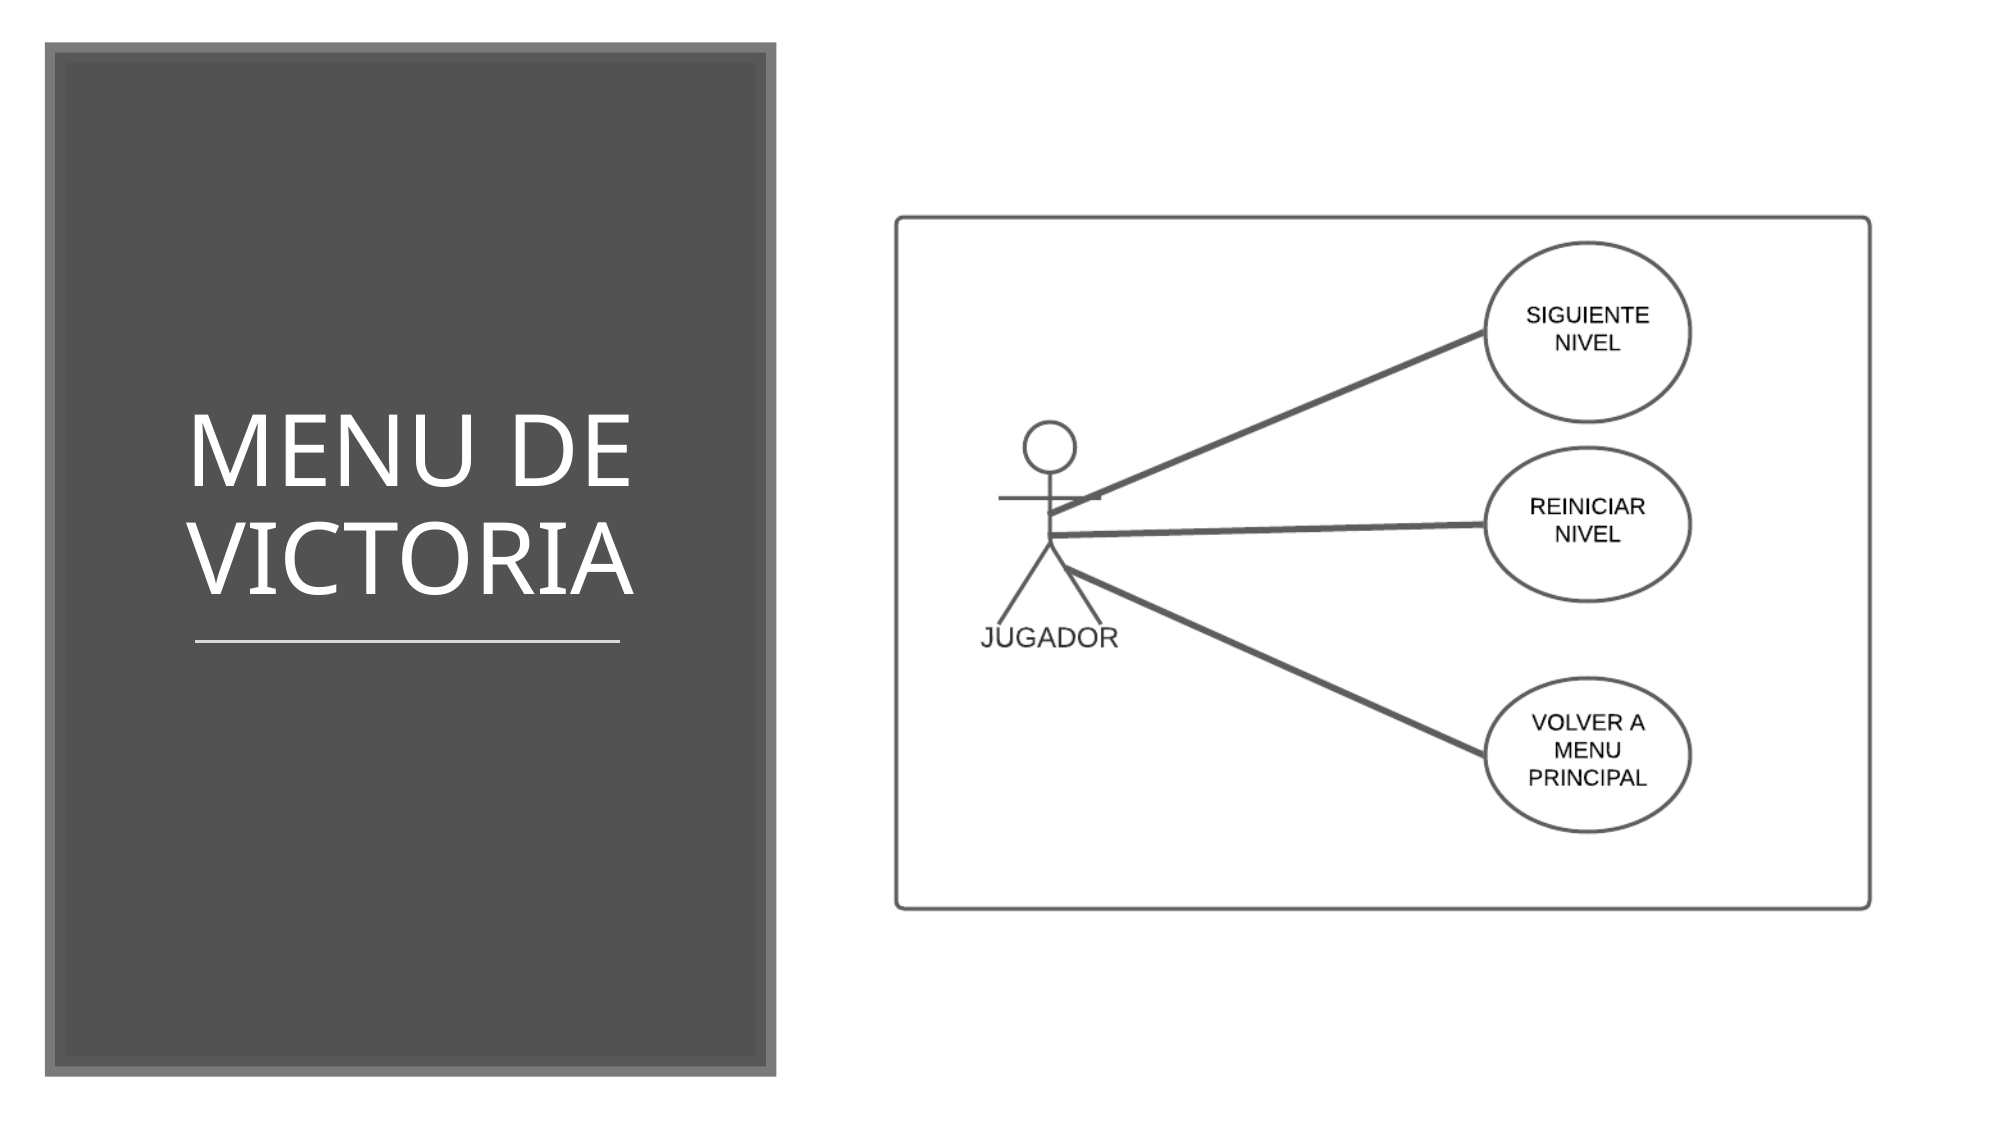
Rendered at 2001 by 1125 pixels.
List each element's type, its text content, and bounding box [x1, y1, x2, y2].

title MENU DE VICTORIA [110, 149, 711, 624]
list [845, 166, 1921, 960]
text_box [54, 52, 767, 1067]
